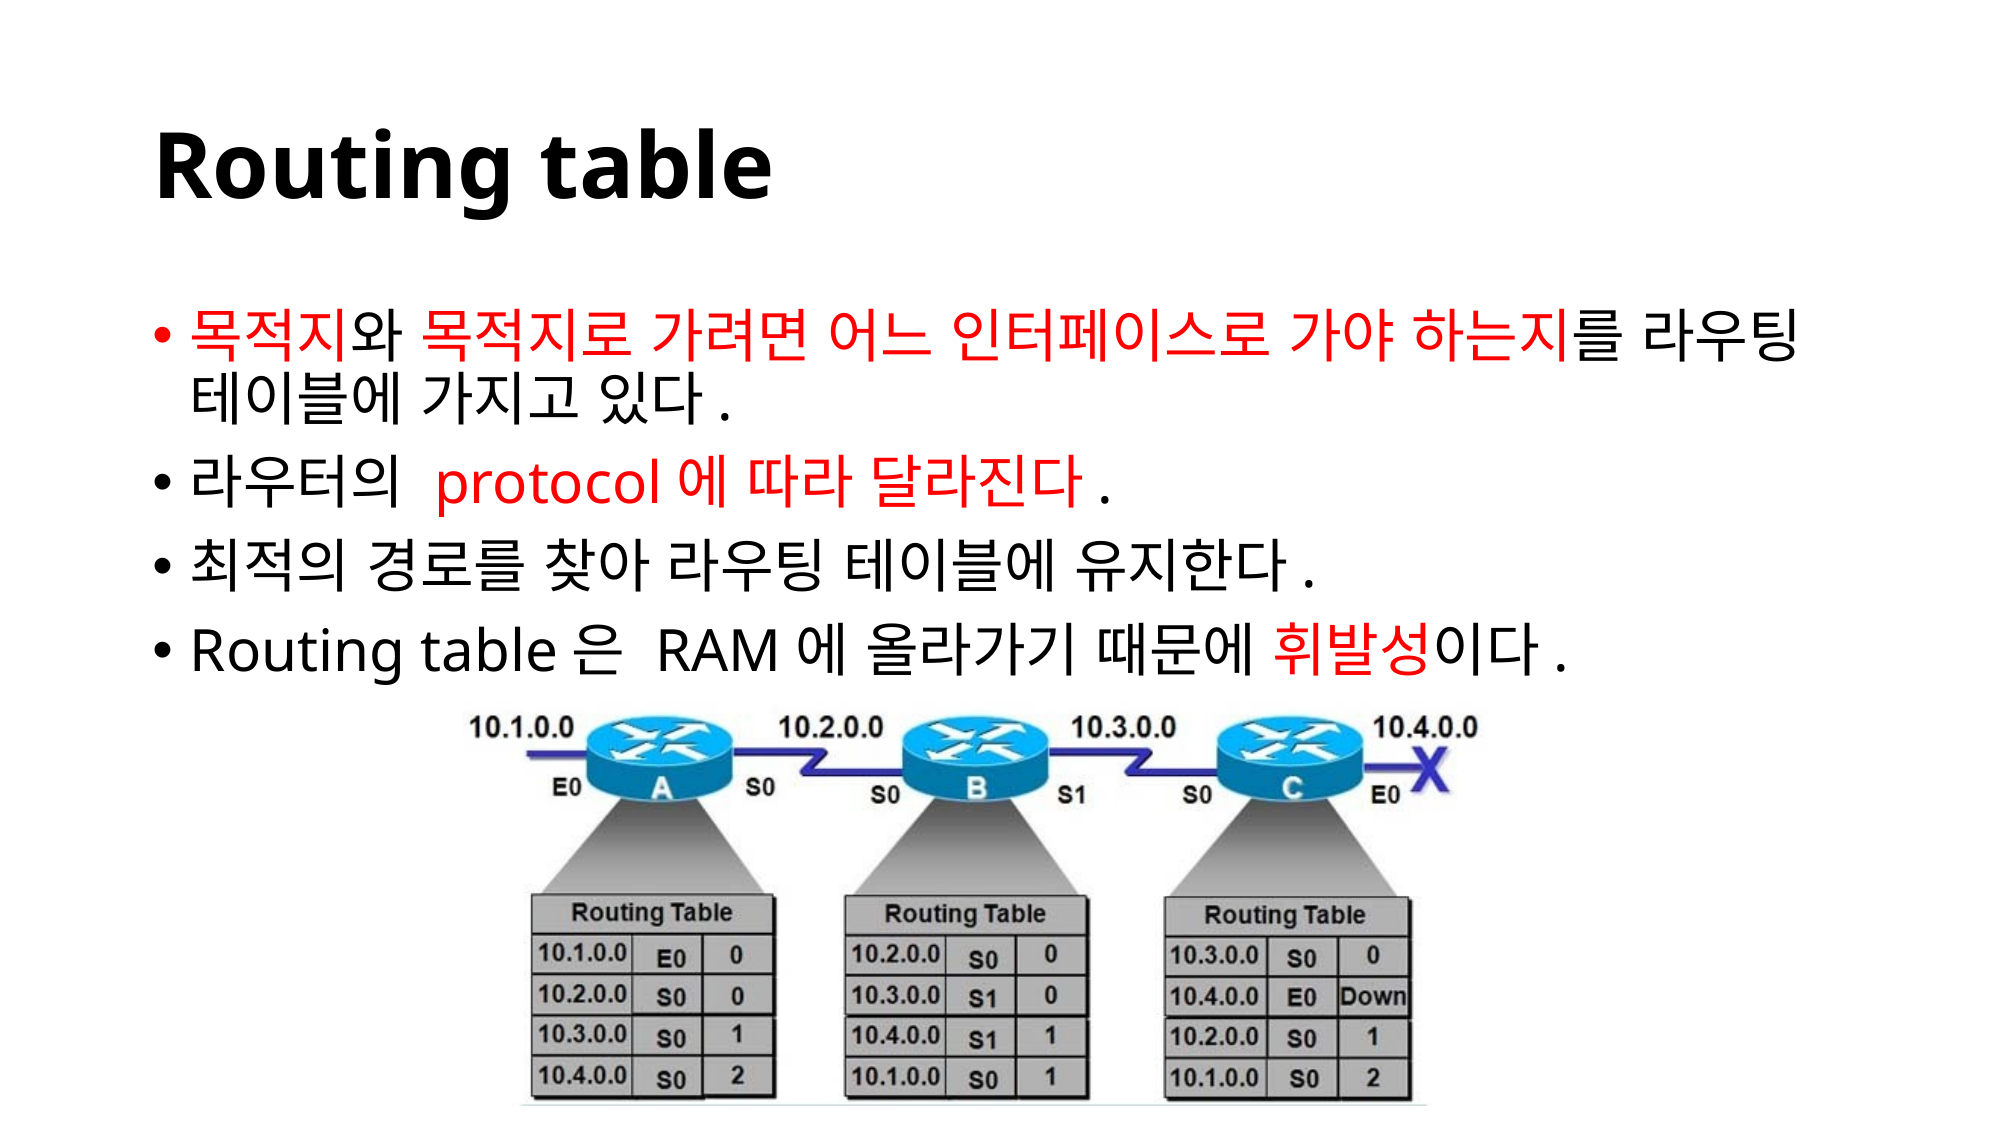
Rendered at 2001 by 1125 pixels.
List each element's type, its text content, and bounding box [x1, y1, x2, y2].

picture [463, 690, 1488, 1106]
list 목적지와 목적지로 가려면 어느 인터페이스로 가야 하는지를 라우팅 테이블에 가지고 있다. 라우터의 protocol에 따라 달라진다. 최적의 경로를 찾아 라우팅 테이블에 유지한다. Routing table은 RAM에 올라가기 때문에 휘발성이다. [137, 299, 1863, 1014]
title Routing table [137, 59, 1863, 278]
